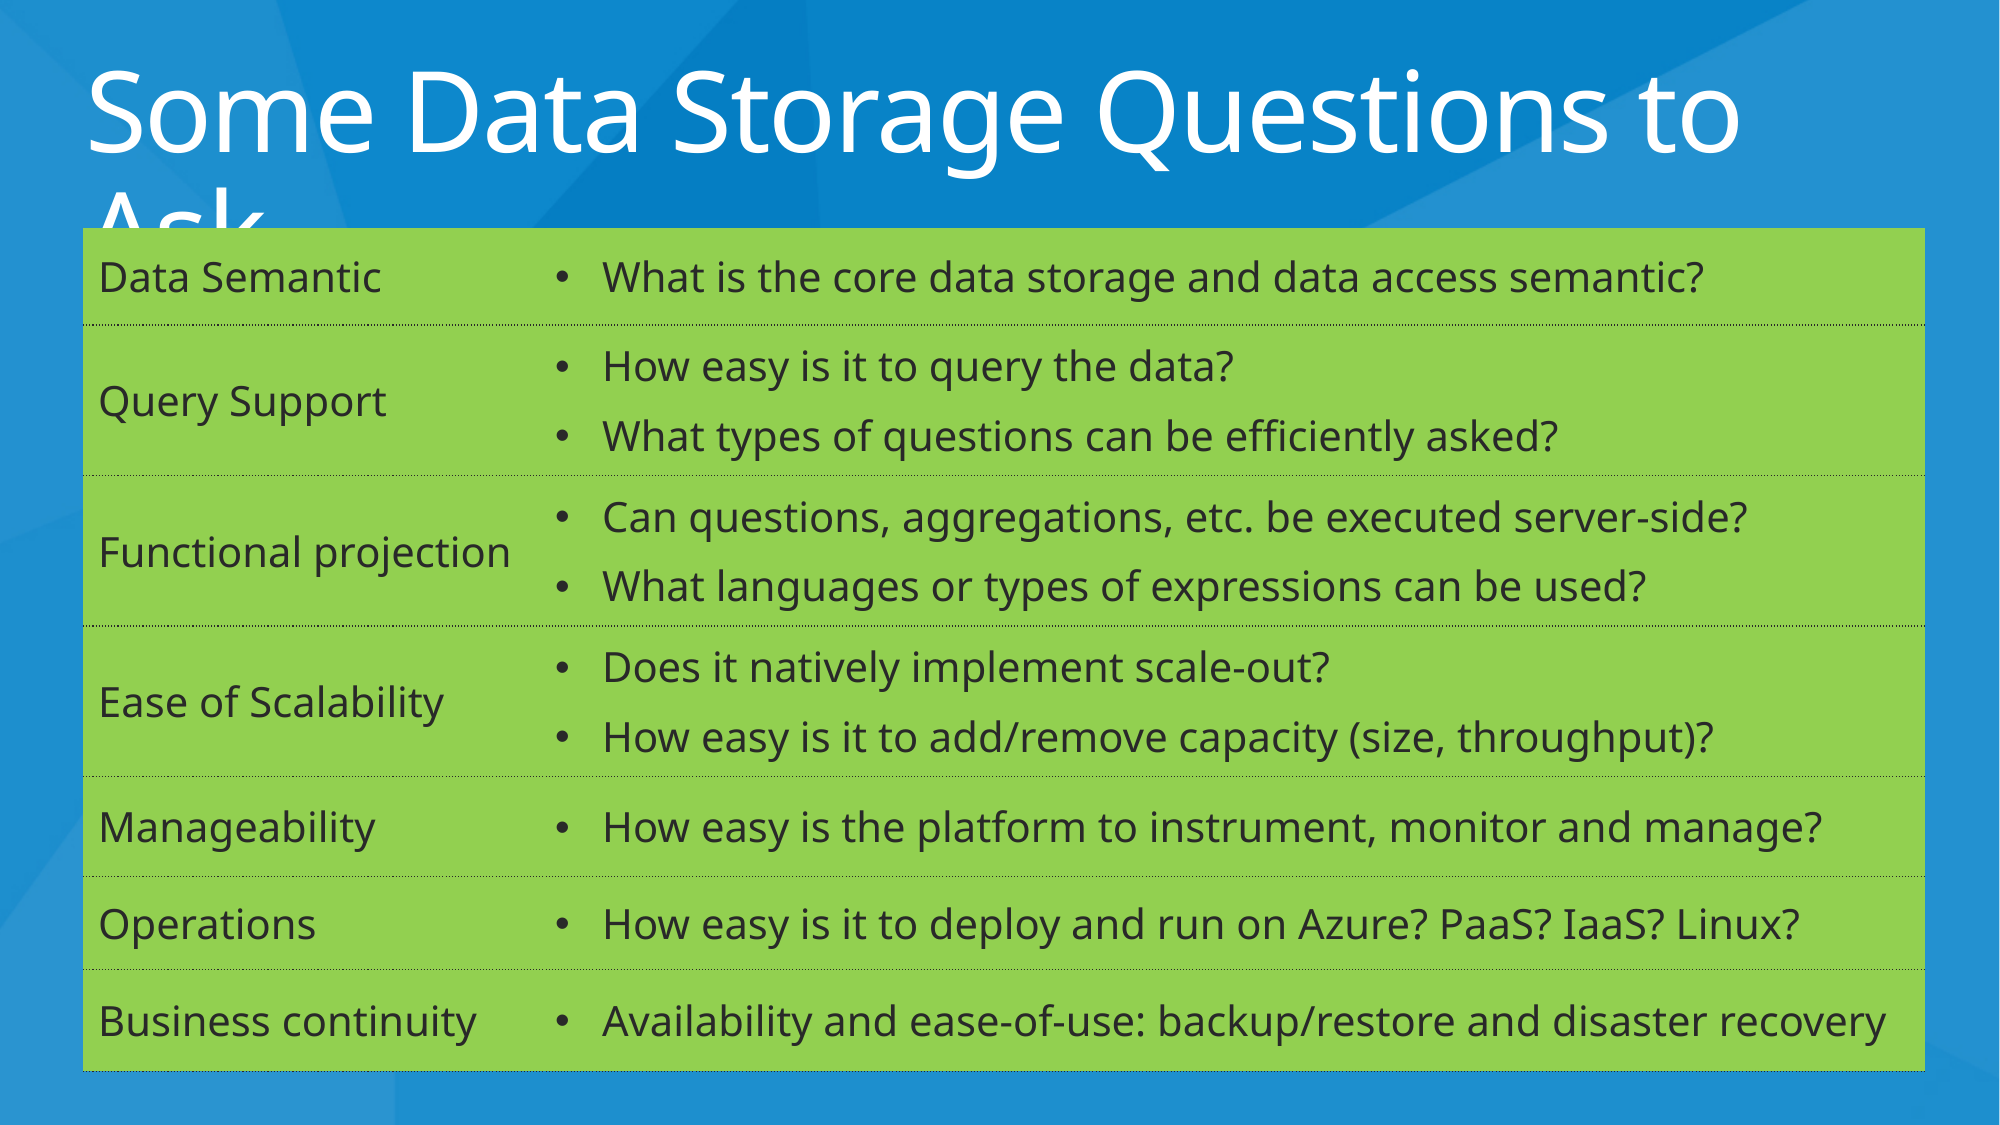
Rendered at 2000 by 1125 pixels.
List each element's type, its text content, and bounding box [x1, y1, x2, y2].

table_cell How easy is it to query the data? What types of questions can be efficiently asked? [540, 325, 1925, 476]
table_cell Business continuity [83, 969, 540, 1071]
table_cell Functional projection [83, 476, 540, 626]
table_cell Can questions, aggregations, etc. be executed server-side? What languages or types of expressions can be used? [540, 476, 1925, 626]
table_cell Ease of Scalability [83, 626, 540, 777]
table_cell Availability and ease-of-use: backup/restore and disaster recovery [540, 969, 1925, 1071]
table_cell Does it natively implement scale-out? How easy is it to add/remove capacity (size, throughput)? [540, 626, 1925, 777]
title Some Data Storage Questions to Ask [85, 54, 1914, 178]
table_cell Manageability [83, 777, 540, 877]
picture [0, 0, 2000, 1125]
table_cell How easy is the platform to instrument, monitor and manage? [540, 777, 1925, 877]
table_header What is the core data storage and data access semantic? [540, 228, 1925, 325]
table_cell Operations [83, 877, 540, 969]
table_cell Query Support [83, 325, 540, 476]
table_cell How easy is it to deploy and run on Azure? PaaS? IaaS? Linux? [540, 877, 1925, 969]
table_header Data Semantic [83, 228, 540, 325]
